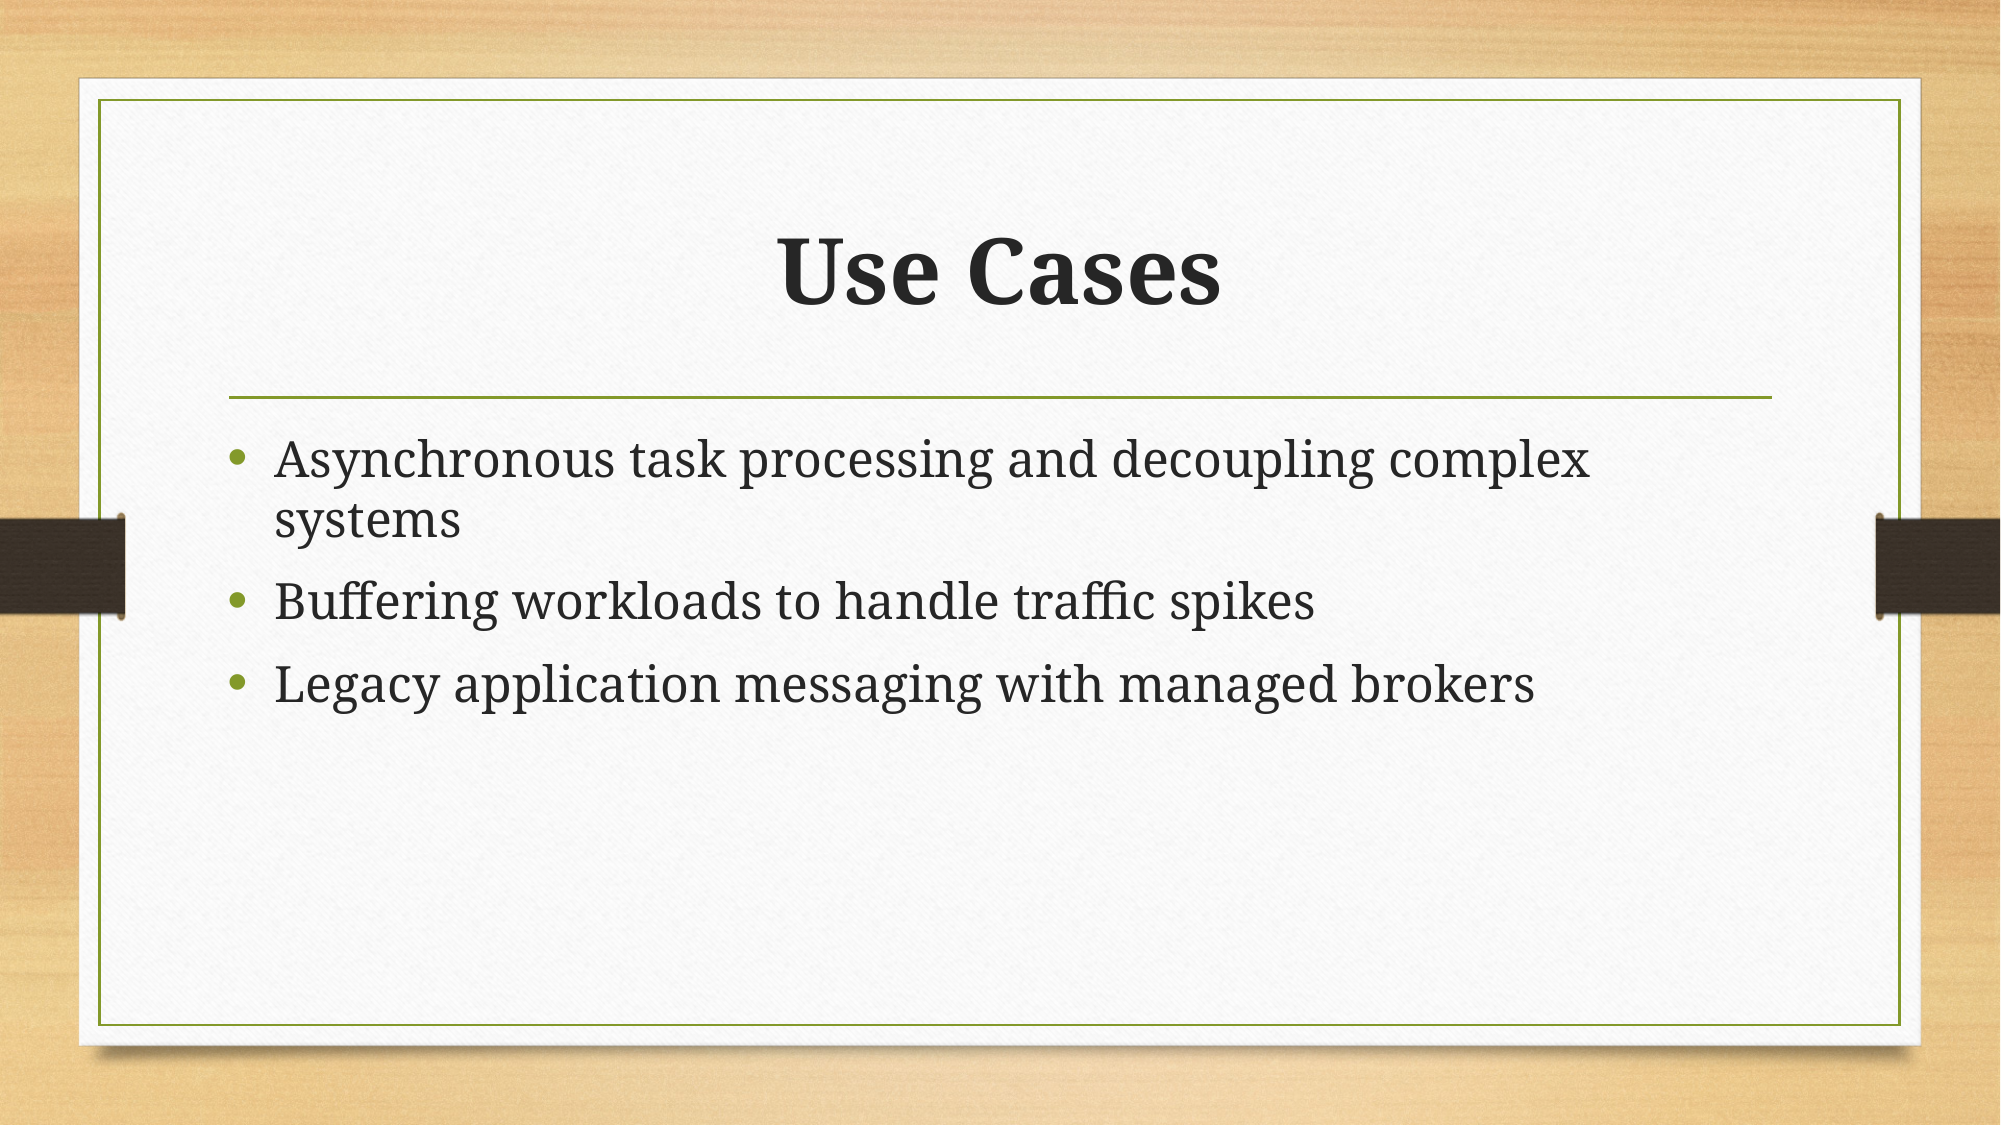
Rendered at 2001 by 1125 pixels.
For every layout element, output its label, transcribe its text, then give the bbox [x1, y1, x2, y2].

title Use Cases [212, 161, 1788, 375]
picture [0, 0, 2001, 1125]
list Asynchronous task processing and decoupling complex systems Buffering workloads to handle traffic spikes Legacy application messaging with managed brokers [212, 419, 1788, 964]
